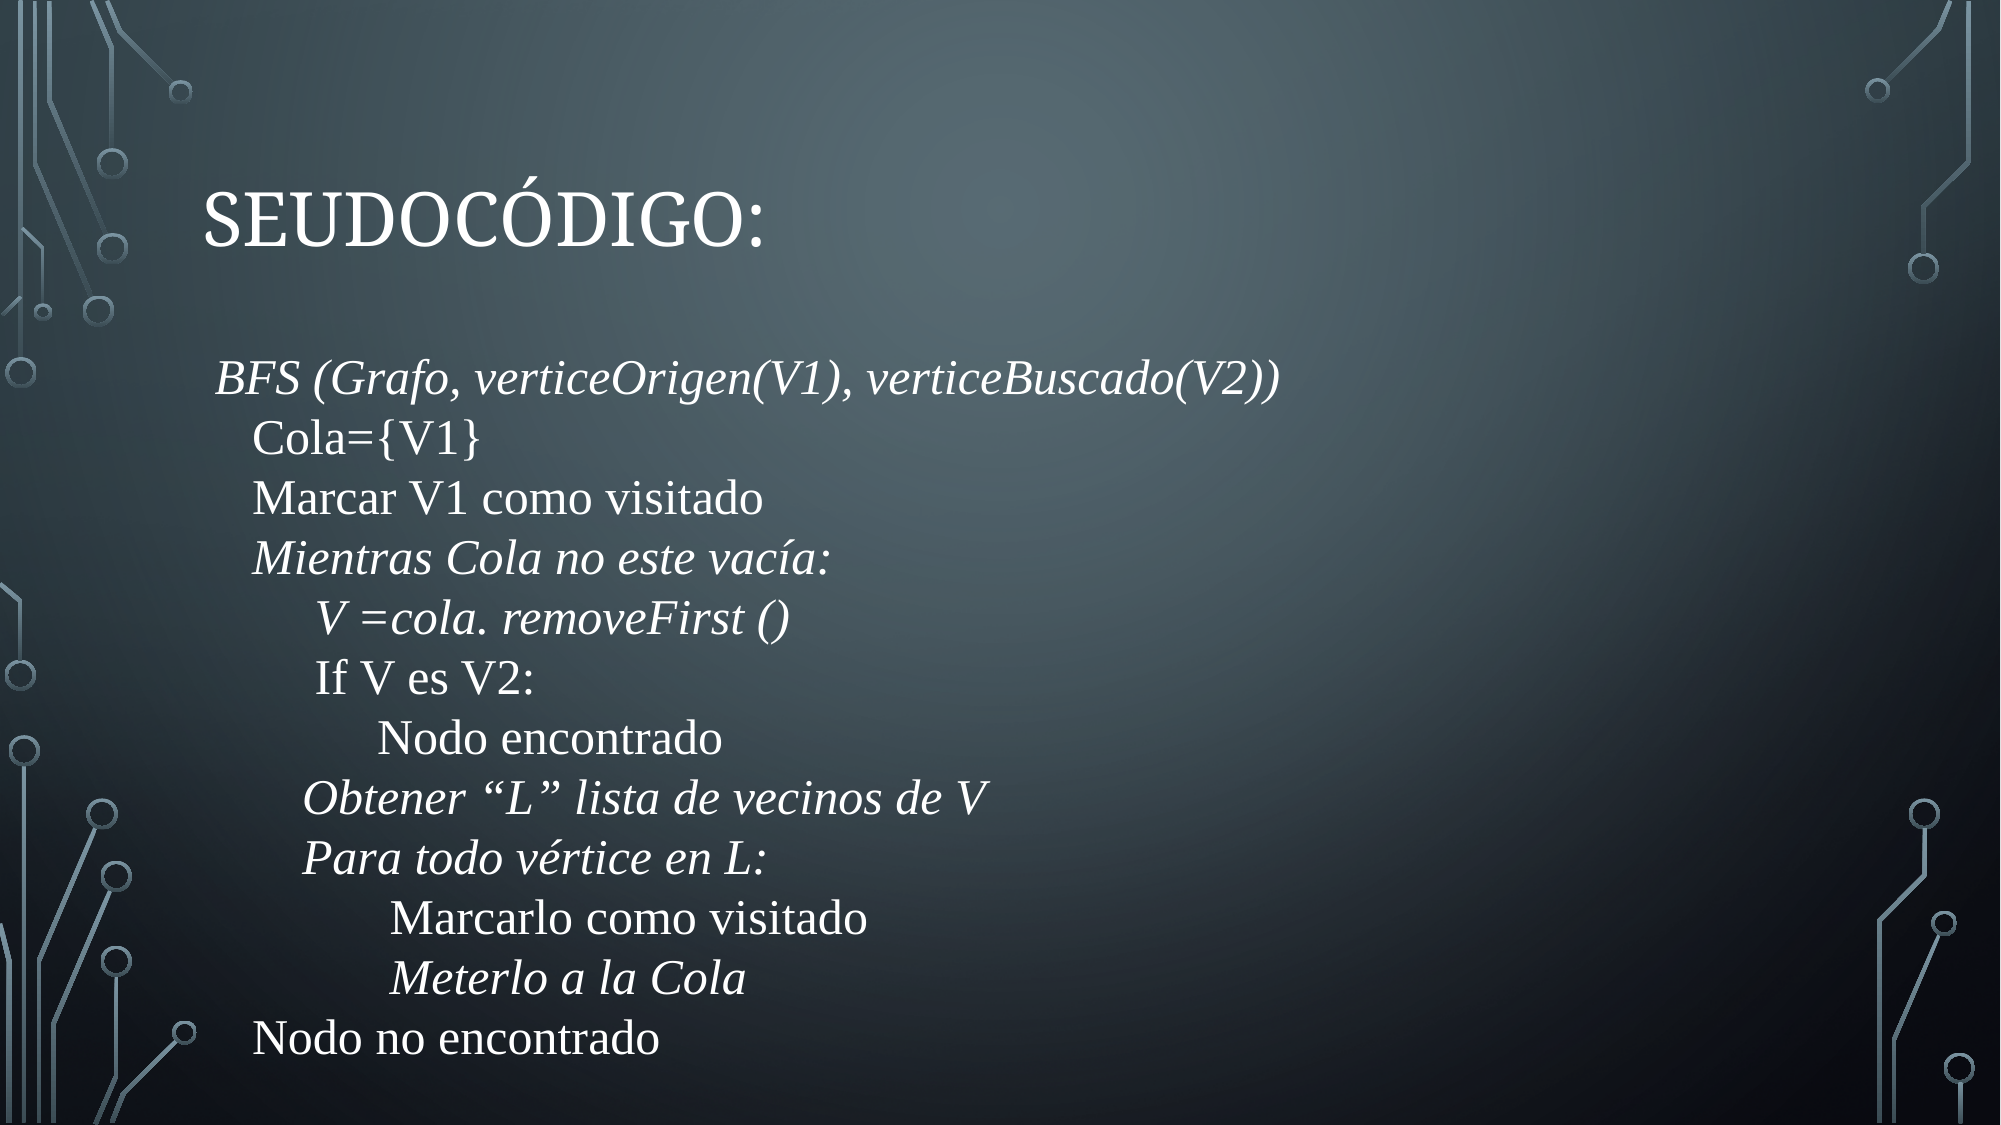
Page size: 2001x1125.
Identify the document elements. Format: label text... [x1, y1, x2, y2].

title Seudocódigo: [187, 101, 1813, 291]
text_box BFS (Grafo, verticeOrigen(V1), verticeBuscado(V2)) Cola={V1} Marcar V1 como visitado Mientras Cola no este vacía: V =cola. removeFirst () If V es V2: Nodo encontrado Obtener “L” lista de vecinos de V Para todo vértice en L: Marcarlo como visitado Meterlo a la Cola Nodo no encontrado [187, 291, 1977, 1072]
